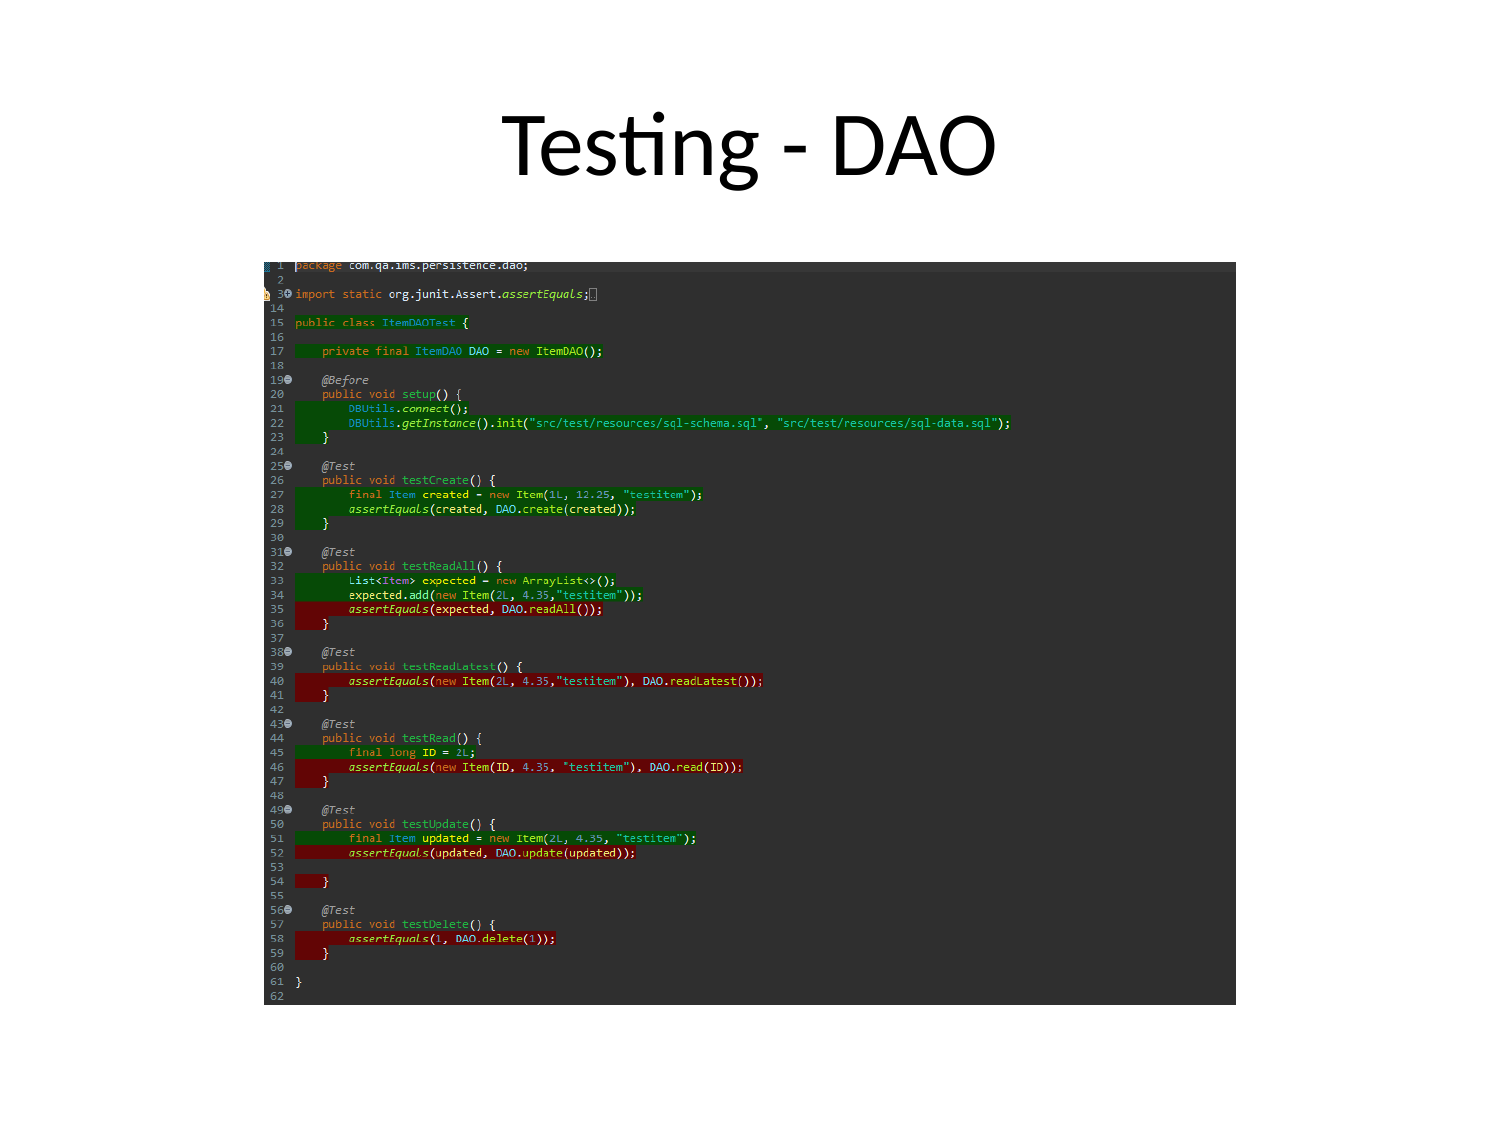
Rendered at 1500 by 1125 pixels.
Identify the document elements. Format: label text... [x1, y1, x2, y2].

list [264, 262, 1236, 1006]
title Testing - DAO [75, 45, 1425, 233]
